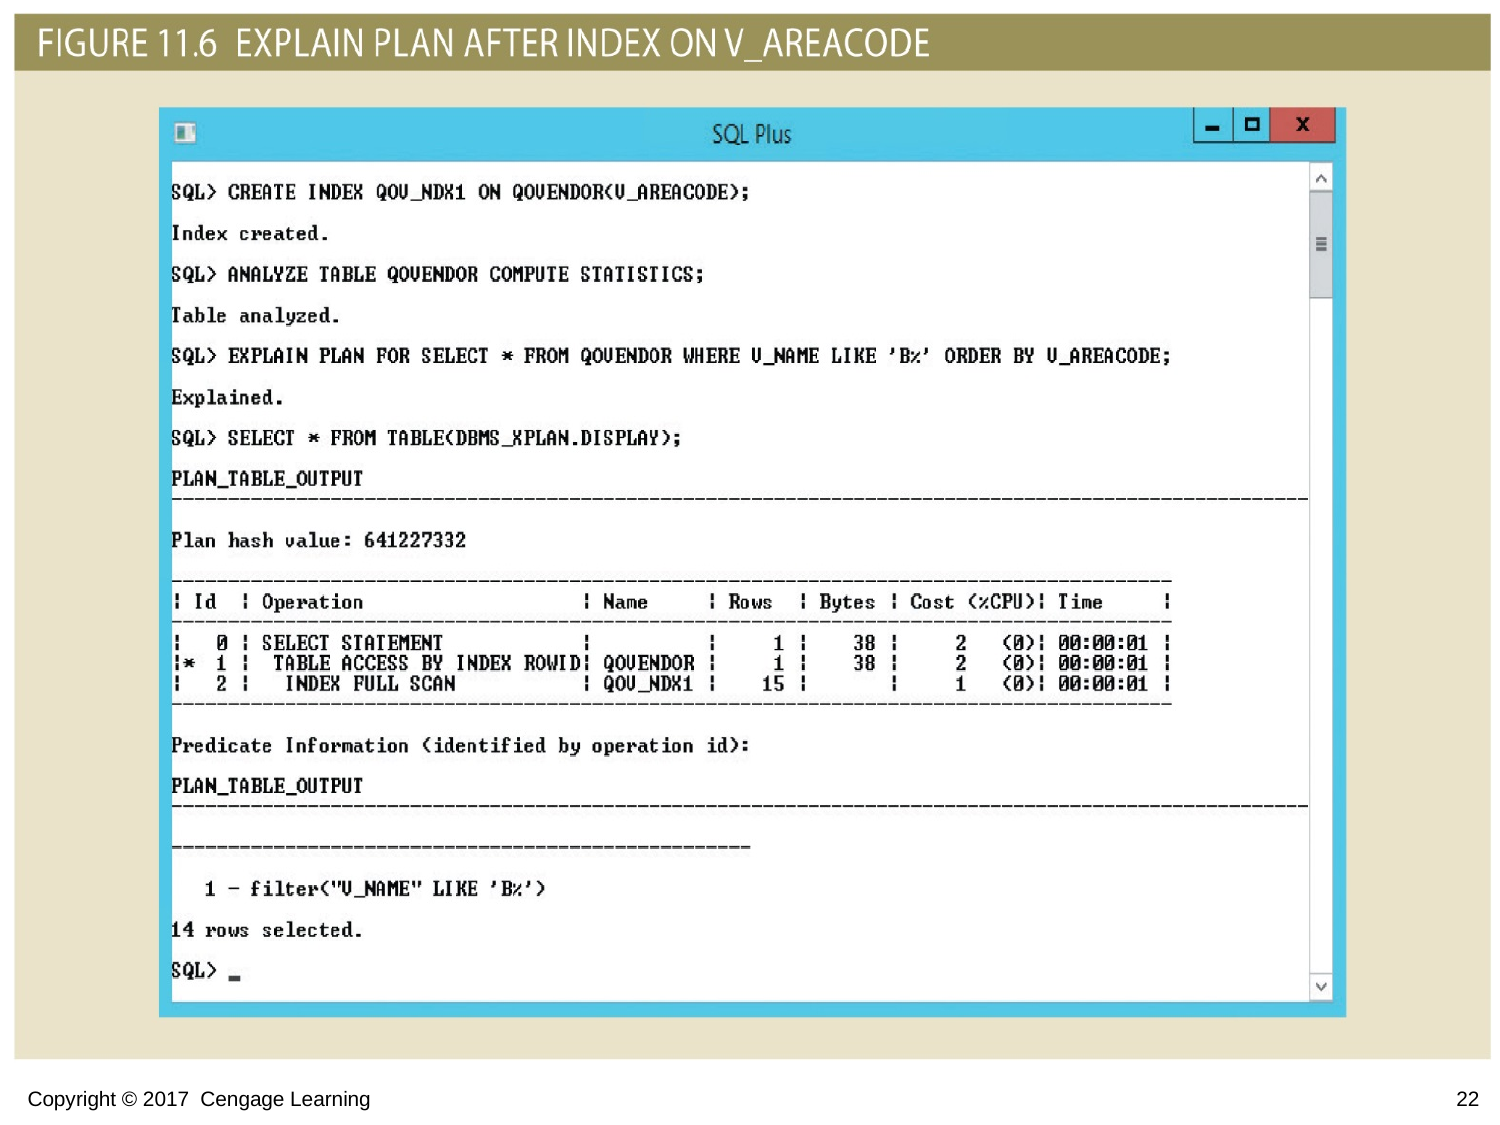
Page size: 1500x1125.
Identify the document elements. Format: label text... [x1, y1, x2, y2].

text_box 22 [1441, 1077, 1500, 1116]
picture [13, 12, 1493, 1063]
text_box Copyright © 2017 Cengage Learning [12, 1078, 488, 1116]
